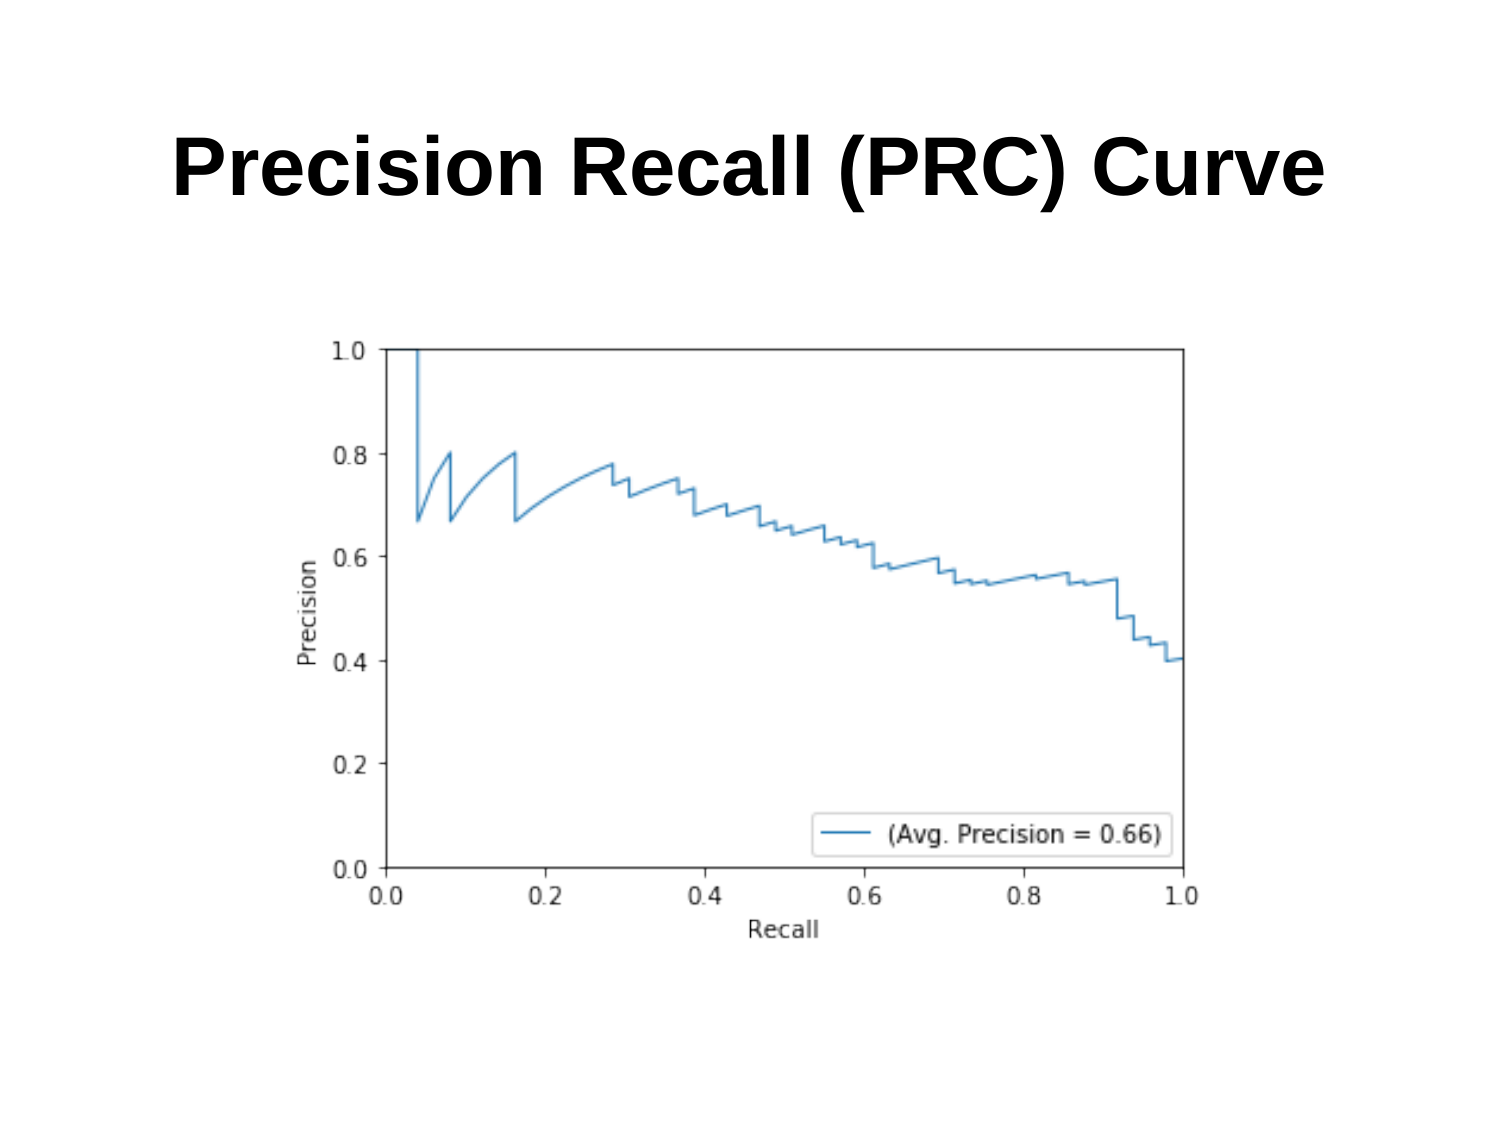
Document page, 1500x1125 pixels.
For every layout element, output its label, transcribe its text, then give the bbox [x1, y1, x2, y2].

title Precision Recall (PRC) Curve [103, 59, 1397, 278]
picture [281, 325, 1219, 958]
